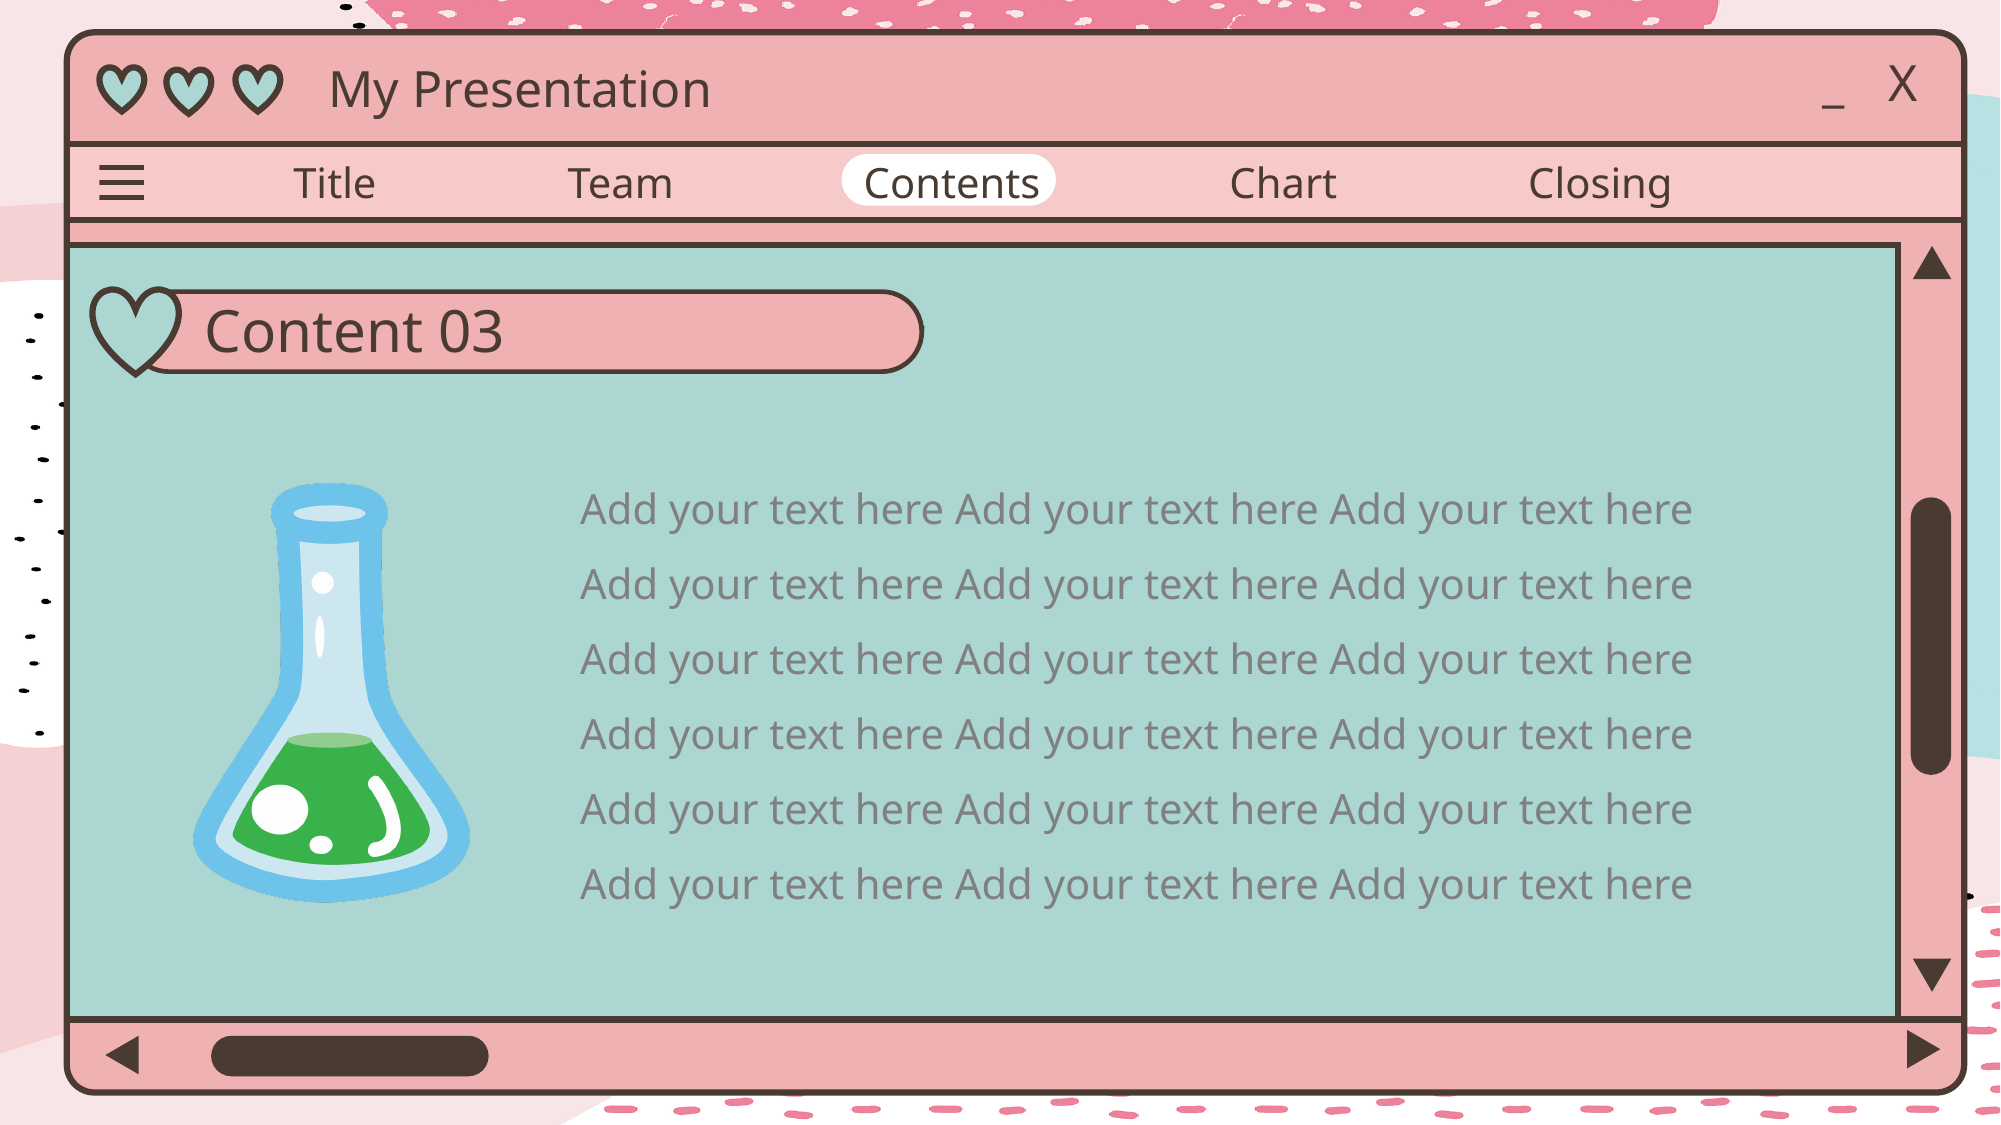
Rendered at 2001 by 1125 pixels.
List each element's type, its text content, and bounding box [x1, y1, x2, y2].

text_box _ [1807, 44, 1874, 119]
picture [0, 0, 2001, 1125]
text_box Title [278, 149, 392, 215]
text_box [92, 286, 922, 375]
text_box Chart [1214, 149, 1353, 215]
text_box [66, 143, 1965, 221]
text_box [1911, 957, 1954, 994]
text_box Contents [848, 149, 1056, 215]
text_box [66, 244, 1899, 1016]
text_box cs [65, 31, 1966, 1094]
text_box [234, 66, 282, 113]
text_box [98, 66, 146, 113]
text_box [1911, 243, 1954, 281]
text_box [1909, 496, 1953, 776]
text_box My Presentation [313, 50, 728, 125]
text_box X [1874, 44, 1940, 119]
text_box [210, 1034, 490, 1078]
text_box Closing [1513, 149, 1688, 215]
text_box Add your text here Add your text here Add your text here Add your text here Add your text here Add your text here Add your text here Add your text here Add your text here Add your text here Add your text here Add your text here Add your text here Add your text here Add your text here Add your text here Add your text here Add your text here [565, 450, 1709, 916]
text_box Team [552, 149, 689, 215]
text_box [165, 68, 213, 116]
text_box [103, 1033, 140, 1077]
text_box [840, 161, 848, 199]
text_box [1906, 1028, 1943, 1071]
